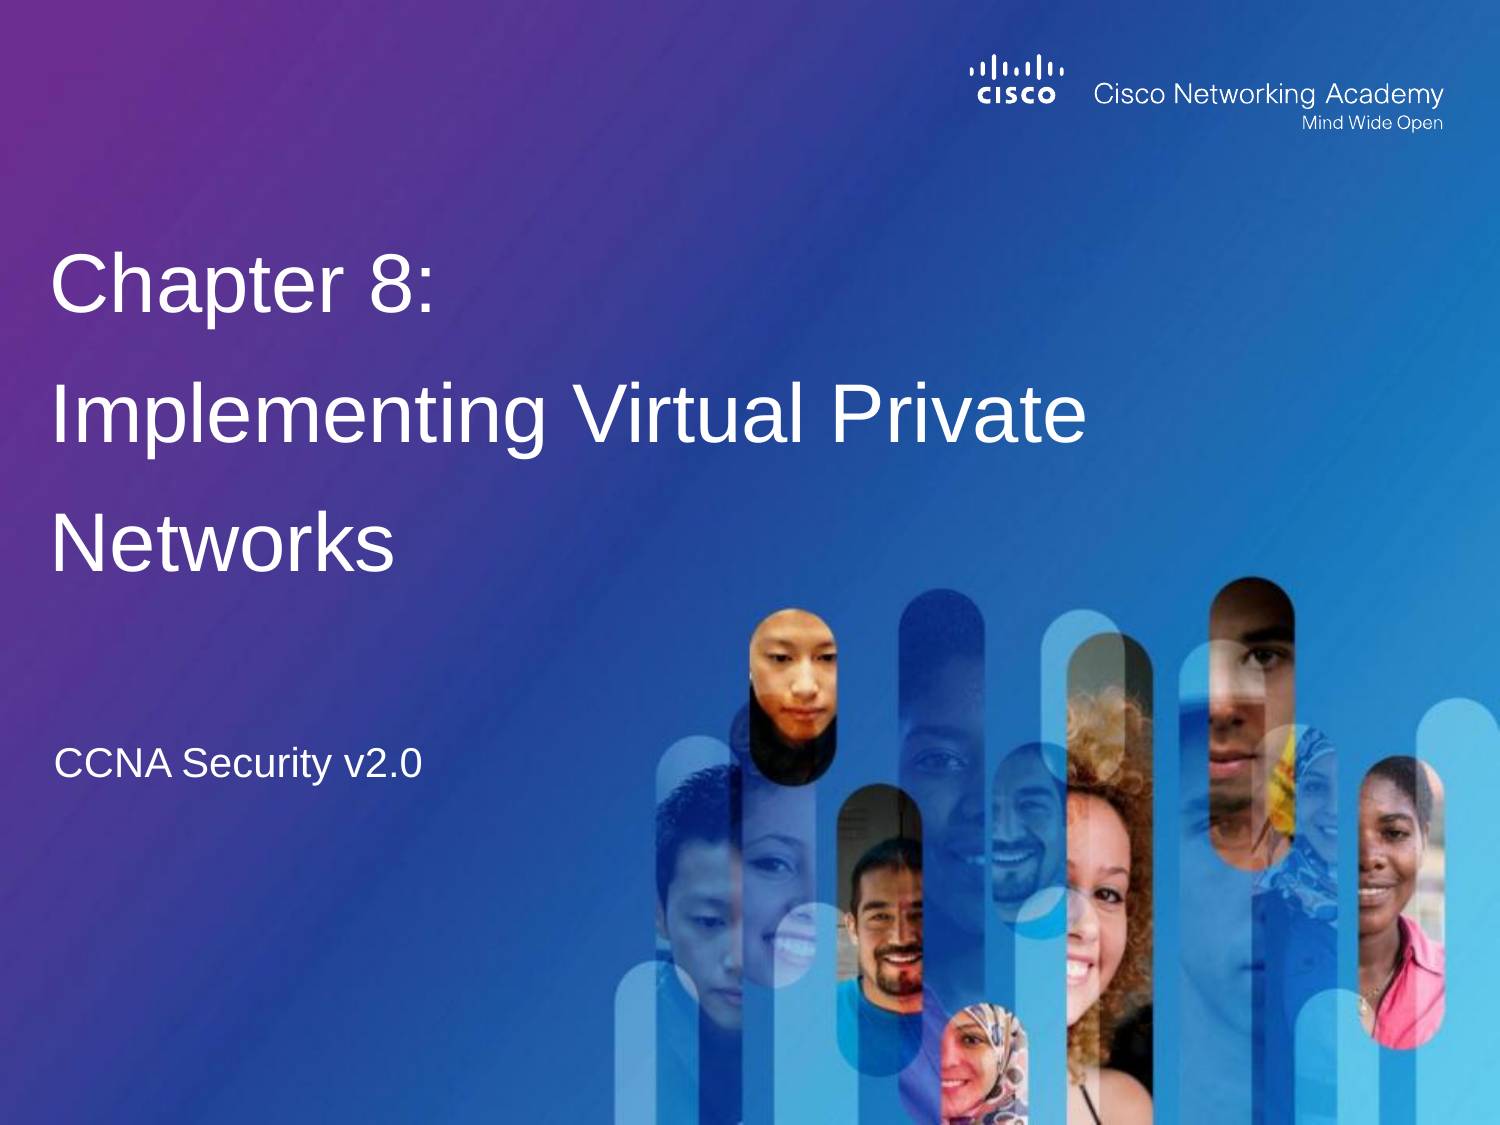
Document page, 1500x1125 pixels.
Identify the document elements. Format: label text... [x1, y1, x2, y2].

picture [0, 0, 1500, 1125]
title Chapter 8: Implementing Virtual Private Networks [36, 118, 1368, 596]
subtitle CCNA Security v2.0 [38, 732, 639, 796]
